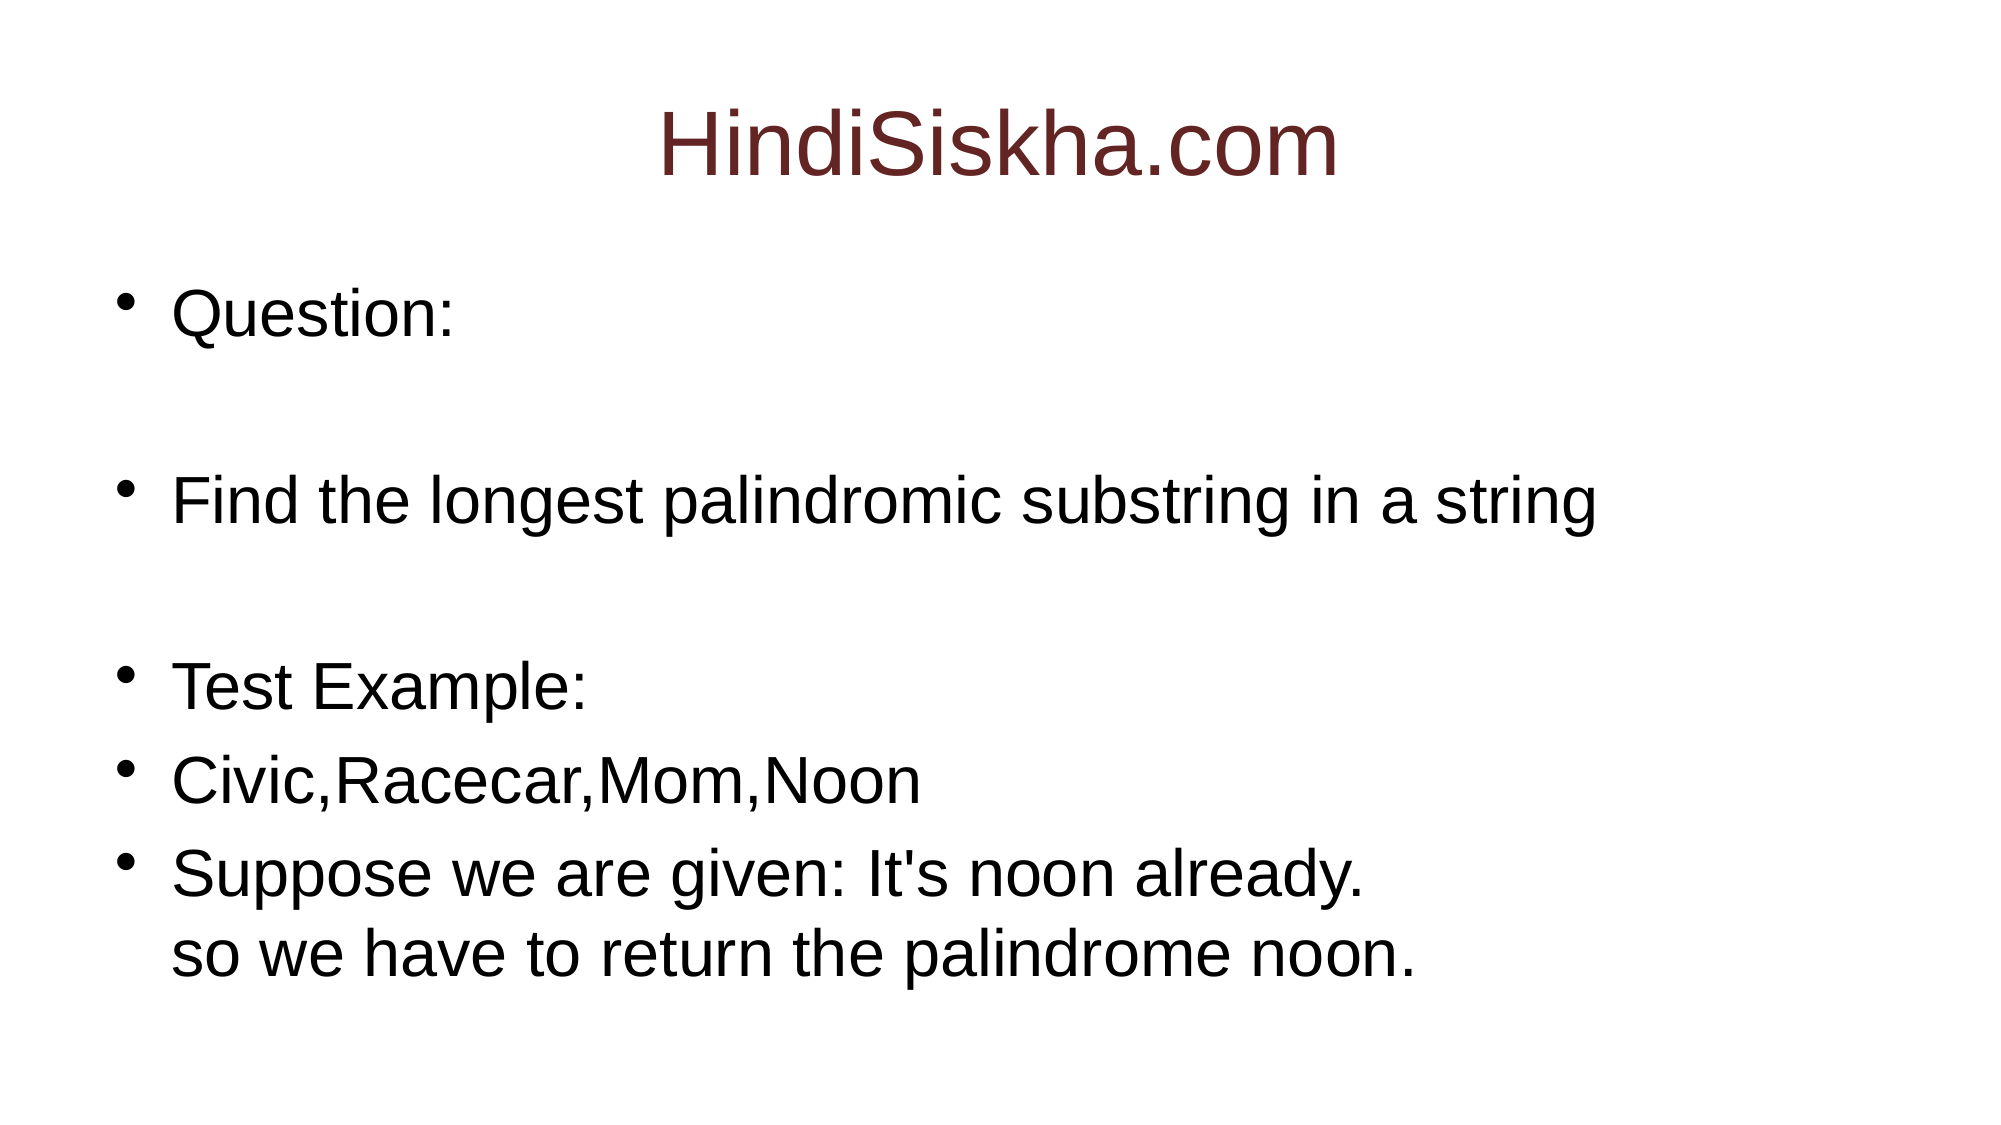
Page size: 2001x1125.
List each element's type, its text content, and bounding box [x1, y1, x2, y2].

list Question: Find the longest palindromic substring in a string Test Example: Civic,Racecar,Mom,Noon Suppose we are given: It's noon already. so we have to return the palindrome noon. [99, 262, 1901, 1006]
title HindiSiskha.com [99, 44, 1901, 233]
